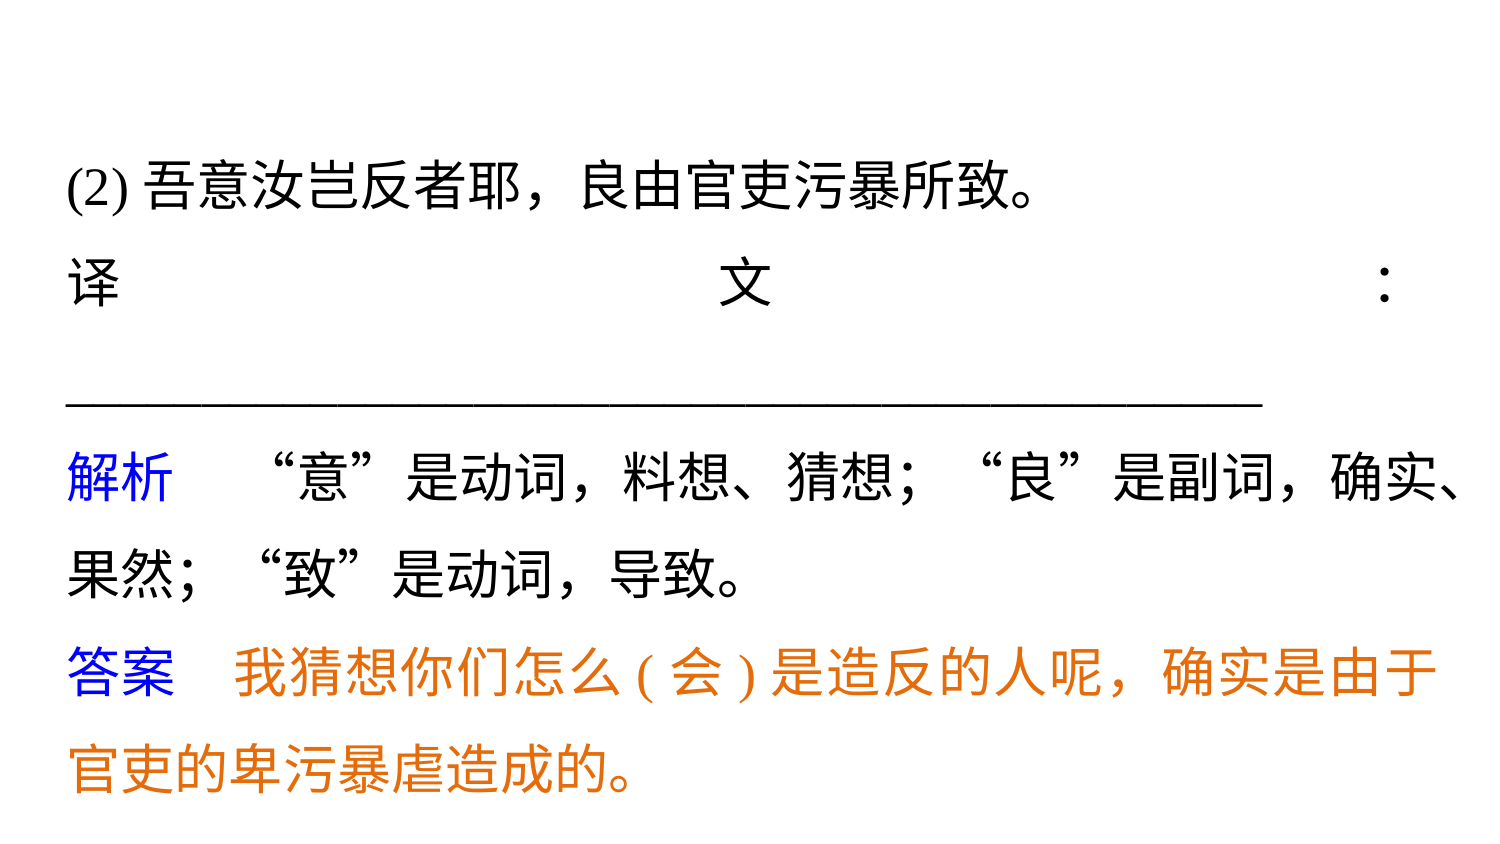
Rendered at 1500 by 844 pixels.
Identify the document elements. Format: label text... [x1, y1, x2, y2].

text_box (2)吾意汝岂反者耶，良由官吏污暴所致。 译文：____________________________________________ 解析 “意”是动词，料想、猜想；“良”是副词，确实、果然；“致”是动词，导致。 答案 我猜想你们怎么(会)是造反的人呢，确实是由于官吏的卑污暴虐造成的。 [51, 111, 1454, 809]
